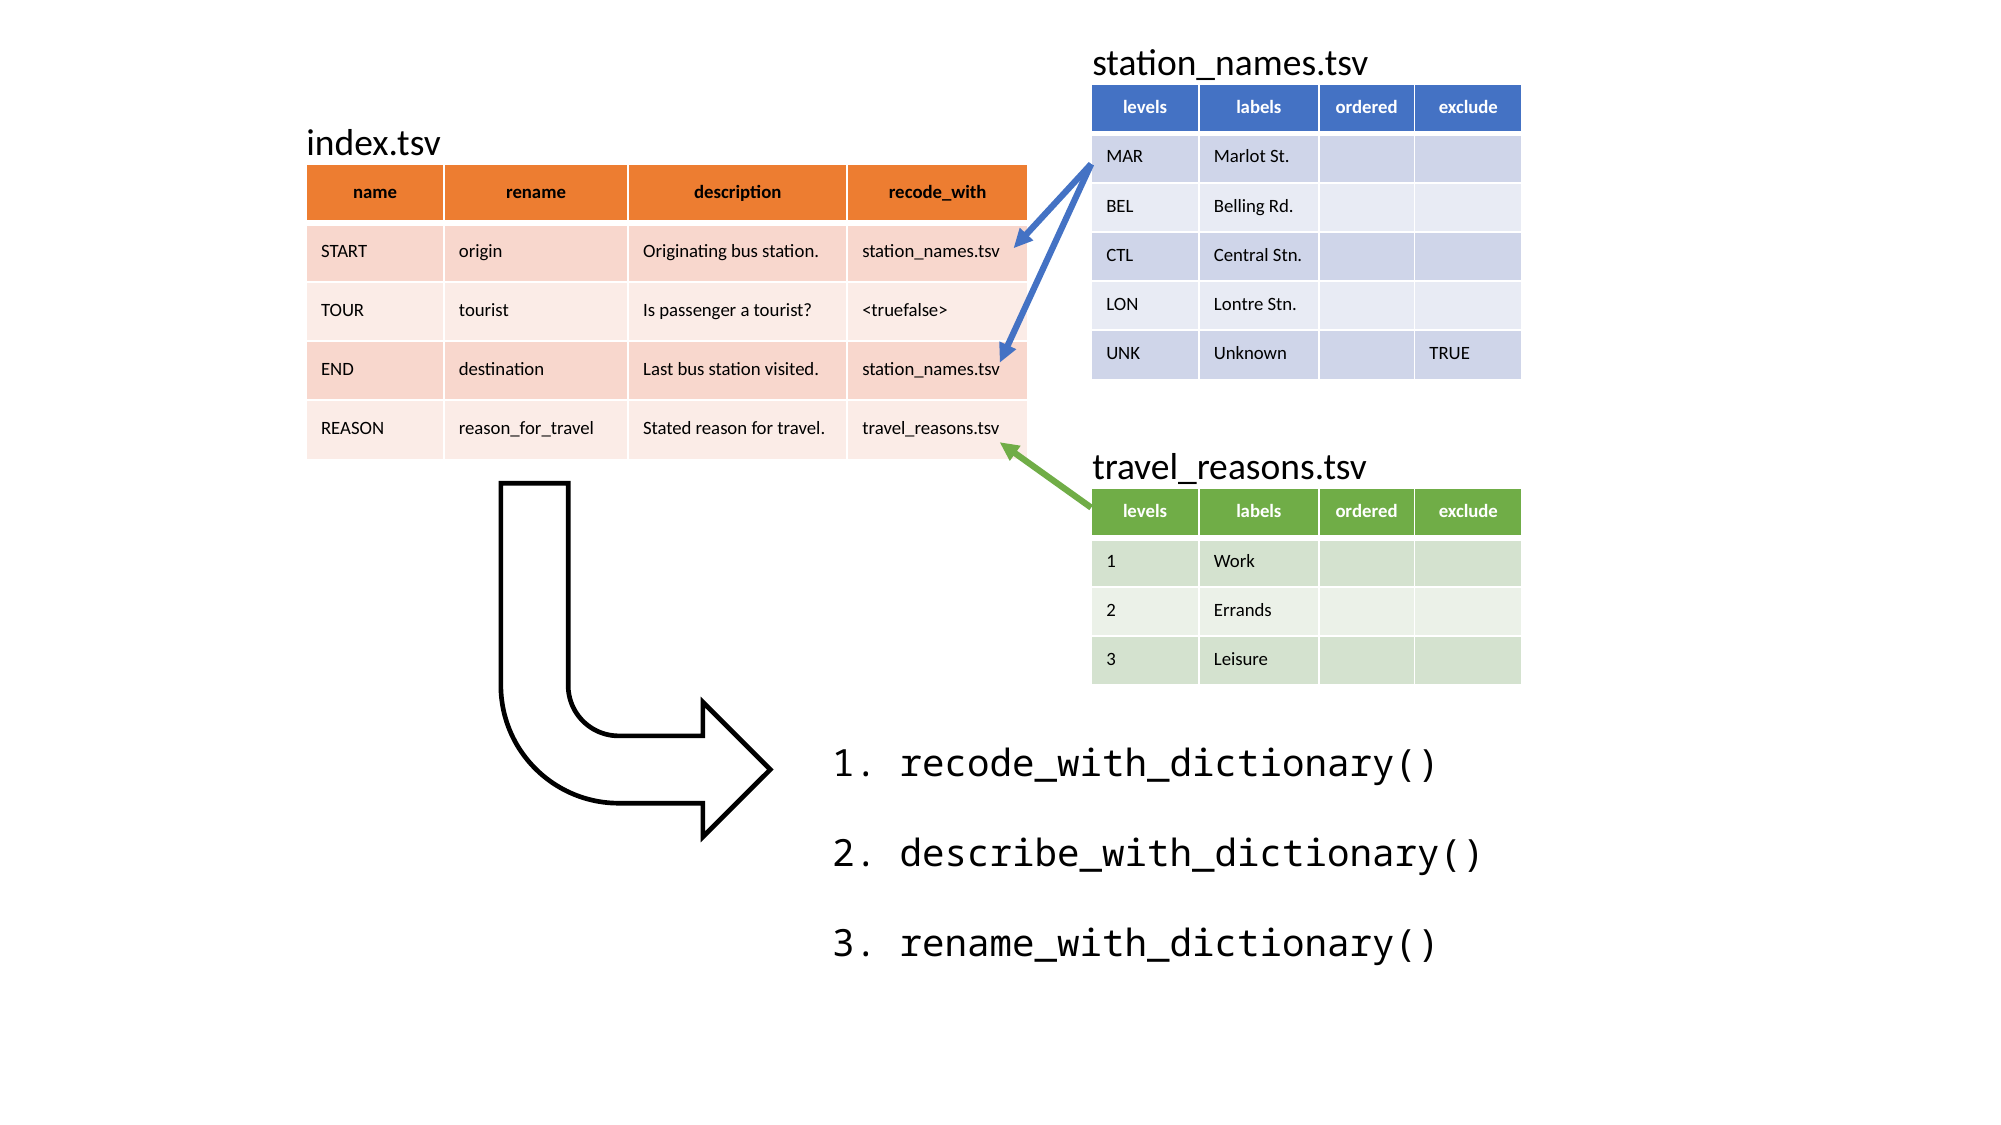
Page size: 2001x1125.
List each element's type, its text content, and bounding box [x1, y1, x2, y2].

table_header recode_with [848, 165, 999, 220]
table_header labels [1200, 495, 1318, 535]
table_header name [307, 165, 443, 220]
table_cell UNK [1092, 331, 1198, 379]
text_box 1. recode_with_dictionary() 2. describe_with_dictionary() 3. rename_with_dictionary() [817, 731, 1608, 972]
table_cell destination [445, 342, 627, 399]
table_cell BEL [1092, 184, 1198, 231]
table_cell 3 [1092, 637, 1198, 684]
table_cell [1415, 541, 1521, 586]
table_cell origin [445, 226, 627, 281]
table_cell <truefalse> [848, 283, 999, 340]
table_cell TOUR [307, 283, 443, 340]
table_cell [1320, 637, 1414, 684]
table_cell Central Stn. [1200, 233, 1318, 280]
table_header levels [1092, 495, 1198, 535]
table_cell Work [1200, 541, 1318, 586]
table_cell Stated reason for travel. [629, 401, 846, 459]
table_cell Originating bus station. [629, 226, 846, 281]
table_cell [1320, 541, 1414, 586]
table_cell 1 [1092, 541, 1198, 586]
table_header exclude [1415, 489, 1521, 535]
table_header description [629, 165, 846, 220]
table_cell reason_for_travel [445, 401, 627, 459]
table_cell Leisure [1200, 637, 1318, 684]
table_cell Is passenger a tourist? [629, 283, 846, 340]
table_cell Lontre Stn. [1200, 282, 1318, 329]
table_header levels [1092, 91, 1198, 131]
table_cell [1320, 136, 1414, 182]
table_cell Errands [1200, 588, 1318, 635]
table_cell LON [1092, 282, 1198, 329]
table_cell station_names.tsv [848, 342, 1027, 399]
table_cell [1415, 184, 1521, 231]
text_box station_names.tsv [1092, 38, 1369, 91]
table_header rename [445, 165, 627, 220]
table_cell [1320, 282, 1414, 329]
table_cell Unknown [1200, 331, 1318, 379]
table_cell [1320, 184, 1414, 231]
table_cell [1320, 588, 1414, 635]
table_cell [1415, 282, 1521, 329]
table_cell MAR [1092, 136, 1198, 182]
text_box travel_reasons.tsv [1092, 442, 1368, 495]
table_cell CTL [1092, 233, 1198, 280]
table_header ordered [1320, 85, 1414, 131]
table_cell TRUE [1415, 331, 1521, 379]
table_cell [1320, 331, 1414, 379]
table_cell [1415, 136, 1521, 182]
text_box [999, 164, 1092, 363]
table_cell tourist [445, 283, 627, 340]
table_cell travel_reasons.tsv [848, 401, 1027, 459]
table_header exclude [1415, 85, 1521, 131]
table_cell Marlot St. [1200, 136, 1318, 182]
table_cell [1415, 637, 1521, 684]
table_cell [1320, 233, 1414, 280]
table_cell REASON [307, 401, 443, 459]
table_cell END [307, 342, 443, 399]
table_header labels [1200, 91, 1318, 131]
table_header ordered [1320, 489, 1414, 535]
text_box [999, 442, 1092, 508]
table_cell Belling Rd. [1200, 184, 1318, 231]
text_box [499, 482, 772, 840]
text_box index.tsv [306, 118, 442, 171]
table_cell [1415, 588, 1521, 635]
table_cell 2 [1092, 588, 1198, 635]
table_cell station_names.tsv [848, 226, 999, 281]
table_cell Last bus station visited. [629, 342, 846, 399]
table_cell [1415, 233, 1521, 280]
table_cell START [307, 226, 443, 281]
